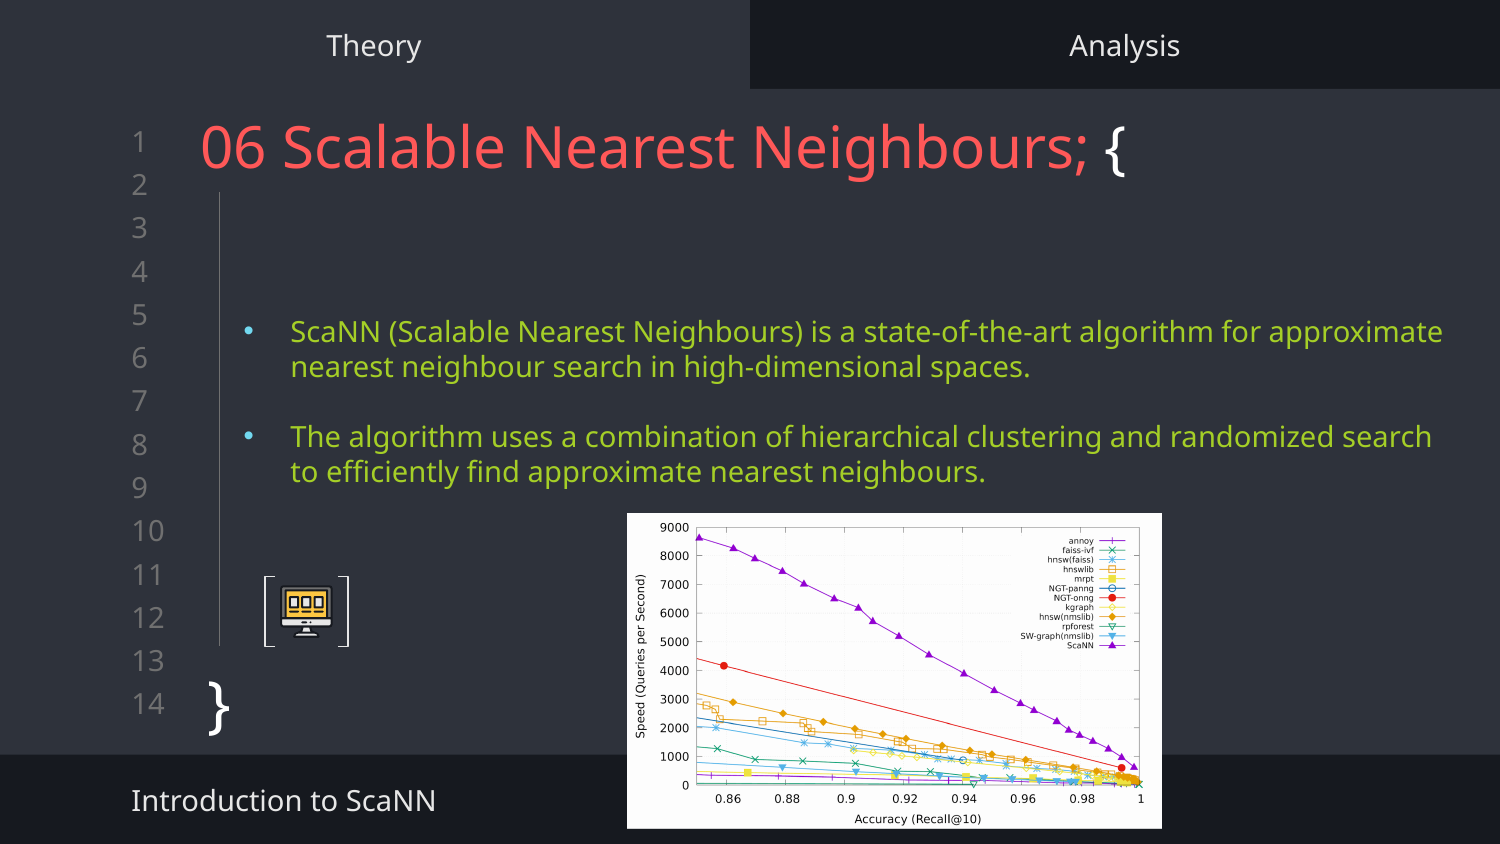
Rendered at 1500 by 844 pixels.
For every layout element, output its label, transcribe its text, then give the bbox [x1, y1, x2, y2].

text_box Theory [0, 15, 749, 74]
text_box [264, 576, 349, 647]
subtitle ScaNN (Scalable Nearest Neighbours) is a state-of-the-art algorithm for approximate nearest neighbour search in high-dimensional spaces. The algorithm uses a combination of hierarchical clustering and randomized search to efficiently find approximate nearest neighbours. [265, 249, 1477, 643]
text_box Analysis [749, 15, 1500, 74]
picture [626, 513, 1163, 829]
subtitle Introduction to ScaNN [116, 770, 621, 829]
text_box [177, 191, 262, 755]
title 06 Scalable Nearest Neighbours; { [185, 101, 1500, 189]
